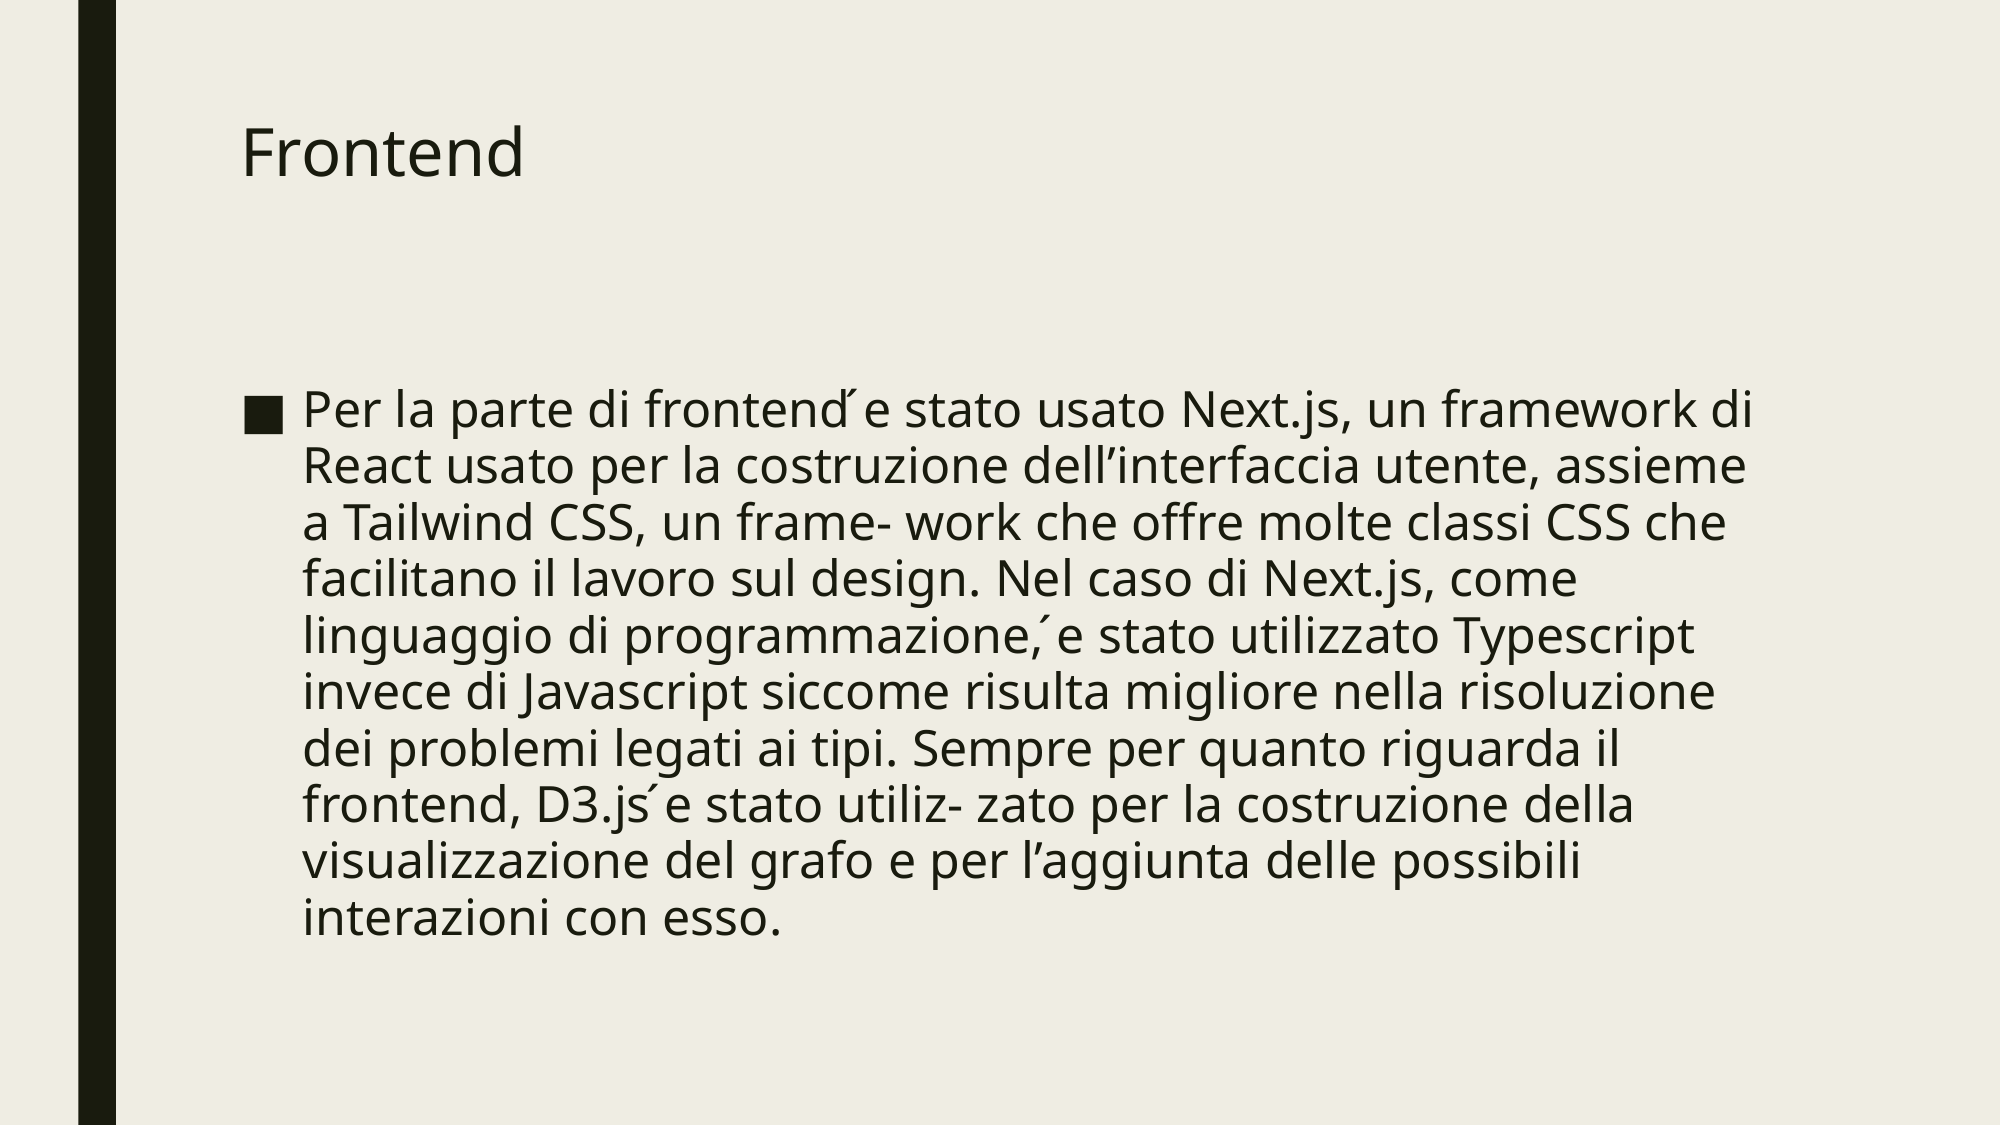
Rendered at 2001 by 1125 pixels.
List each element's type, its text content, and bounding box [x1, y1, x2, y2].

title Frontend [225, 112, 1800, 357]
list Per la parte di frontend ́e stato usato Next.js, un framework di React usato per la costruzione dell’interfaccia utente, assieme a Tailwind CSS, un frame- work che offre molte classi CSS che facilitano il lavoro sul design. Nel caso di Next.js, come linguaggio di programmazione, ́e stato utilizzato Typescript invece di Javascript siccome risulta migliore nella risoluzione dei problemi legati ai tipi. Sempre per quanto riguarda il frontend, D3.js ́e stato utiliz- zato per la costruzione della visualizzazione del grafo e per l’aggiunta delle possibili interazioni con esso. [225, 375, 1800, 963]
